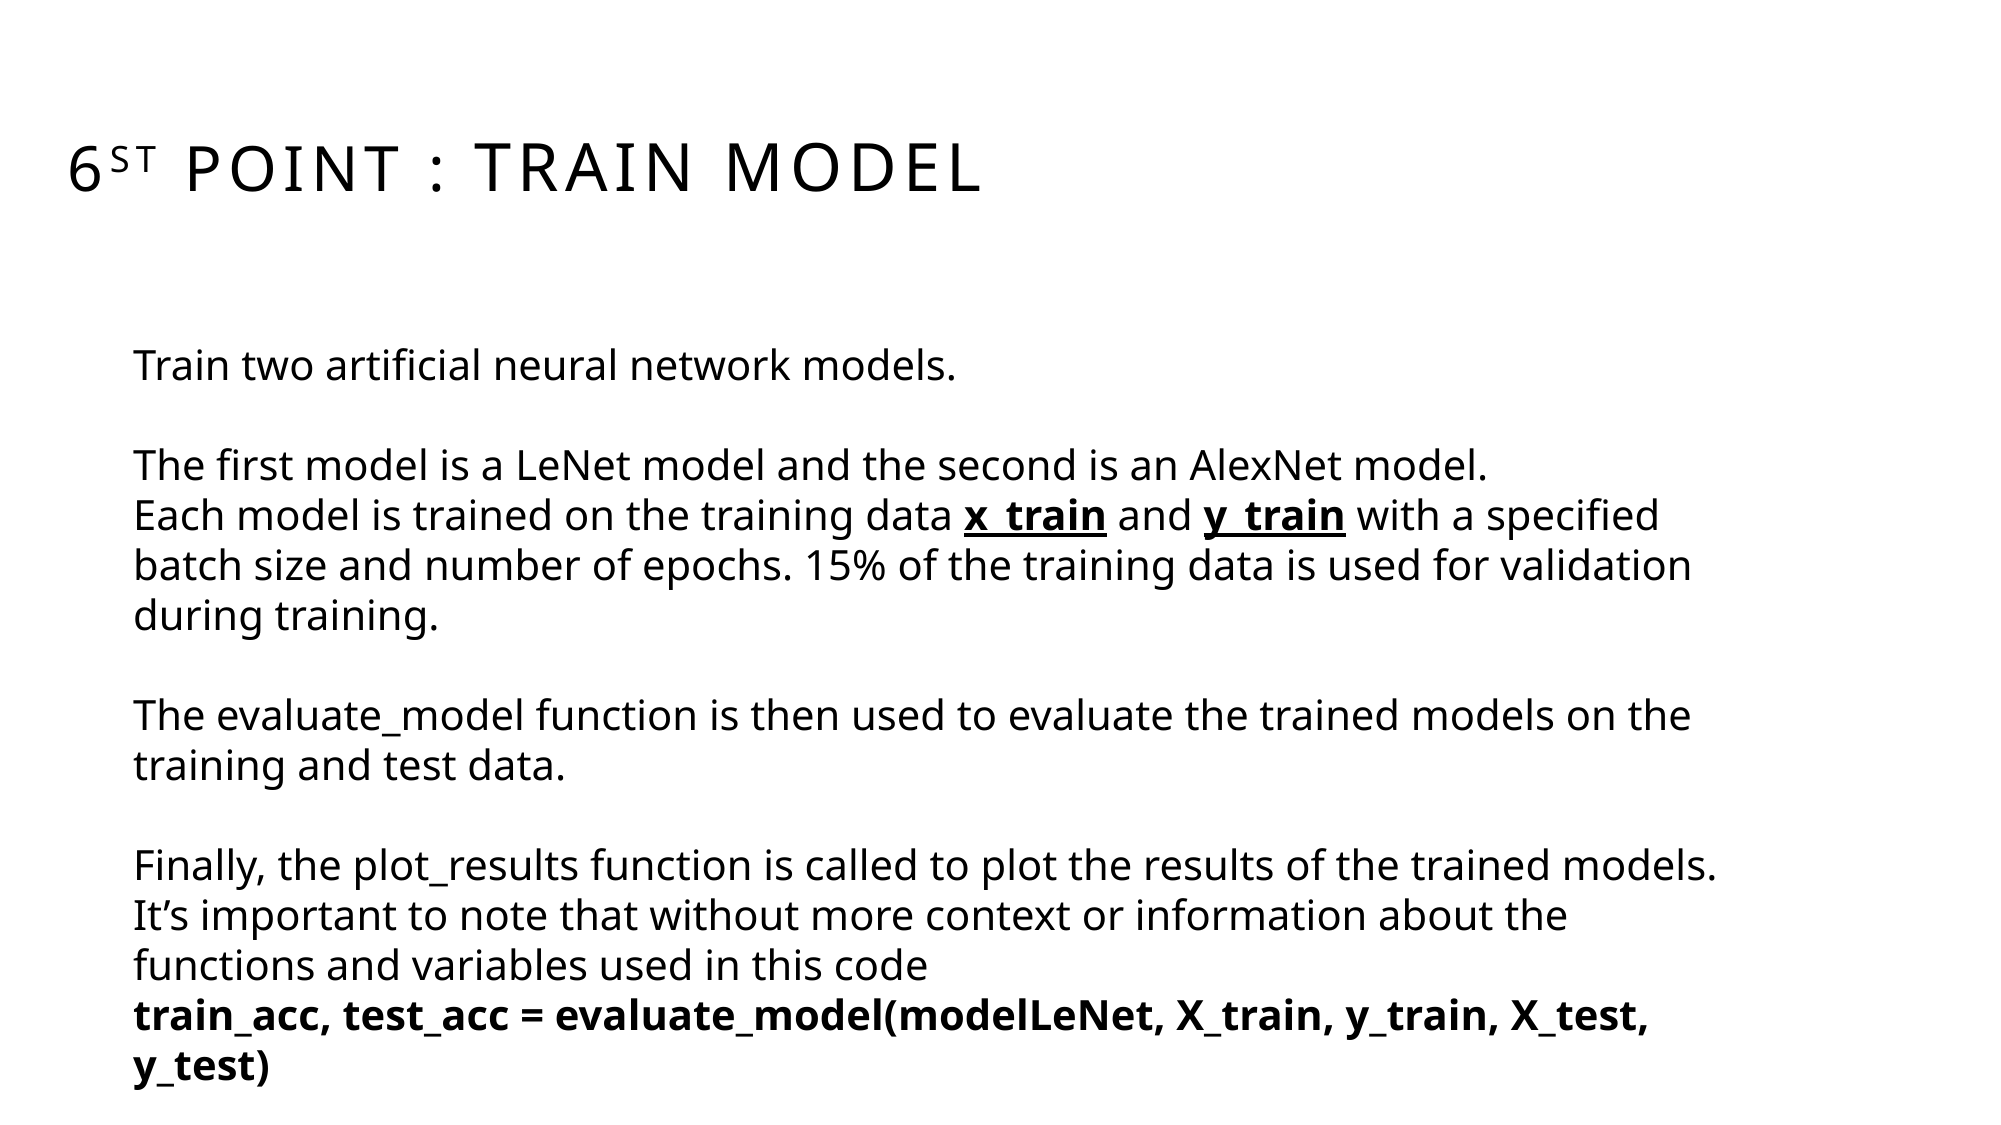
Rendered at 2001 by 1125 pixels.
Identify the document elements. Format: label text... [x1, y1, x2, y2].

title 6st point : Train Model [52, 15, 1968, 274]
text_box Train two artificial neural network models. The first model is a LeNet model and the second is an AlexNet model. Each model is trained on the training data x_train and y_train with a specified batch size and number of epochs. 15% of the training data is used for validation during training. The evaluate_model function is then used to evaluate the trained models on the training and test data. Finally, the plot_results function is called to plot the results of the trained models. It’s important to note that without more context or information about the functions and variables used in this code train_acc, test_acc = evaluate_model(modelLeNet, X_train, y_train, X_test, y_test) [118, 331, 1750, 1097]
